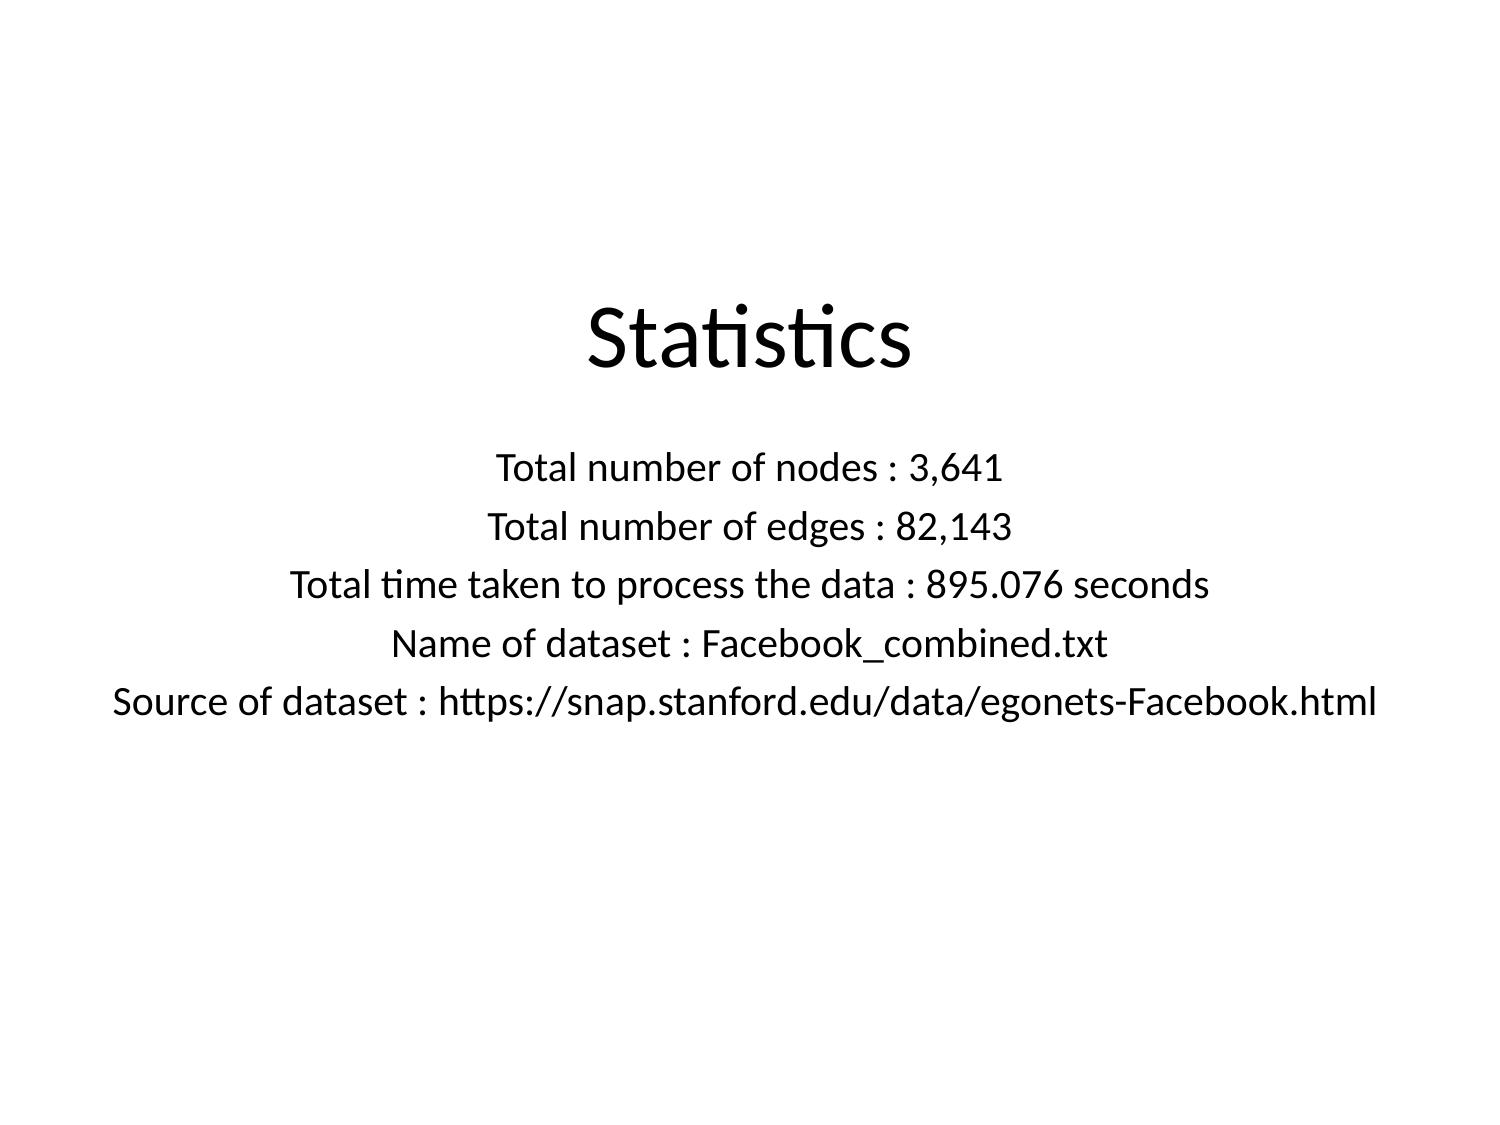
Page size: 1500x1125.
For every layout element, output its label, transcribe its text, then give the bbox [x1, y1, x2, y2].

list Total number of nodes : 3,641 Total number of edges : 82,143 Total time taken to process the data : 895.076 seconds Name of dataset : Facebook_combined.txt Source of dataset : https://snap.stanford.edu/data/egonets-Facebook.html [75, 432, 1425, 1125]
title Statistics [75, 237, 1425, 425]
